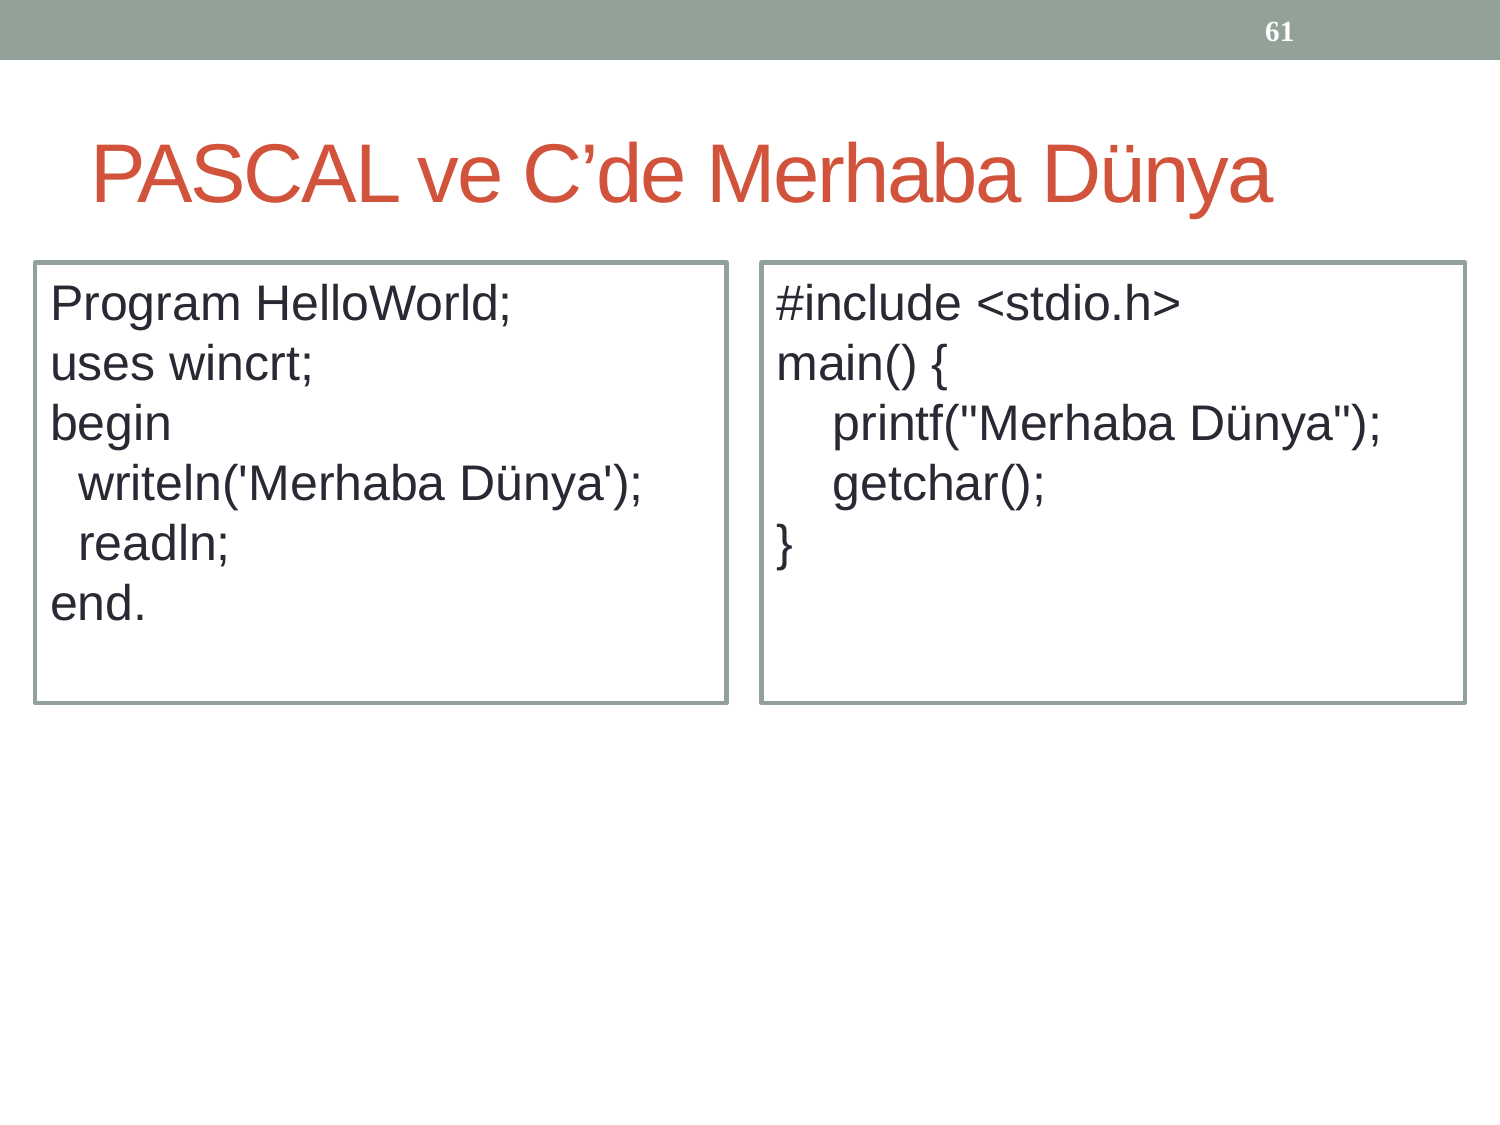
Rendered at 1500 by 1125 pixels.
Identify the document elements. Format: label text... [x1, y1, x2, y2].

text_box #include <stdio.h> main() { printf("Merhaba Dünya"); getchar(); } [759, 260, 1467, 705]
list Program HelloWorld; uses wincrt; begin writeln('Merhaba Dünya'); readln; end. [33, 260, 729, 705]
slide_number 61 [1250, 3, 1425, 57]
title PASCAL ve C’de Merhaba Dünya [75, 87, 1425, 250]
